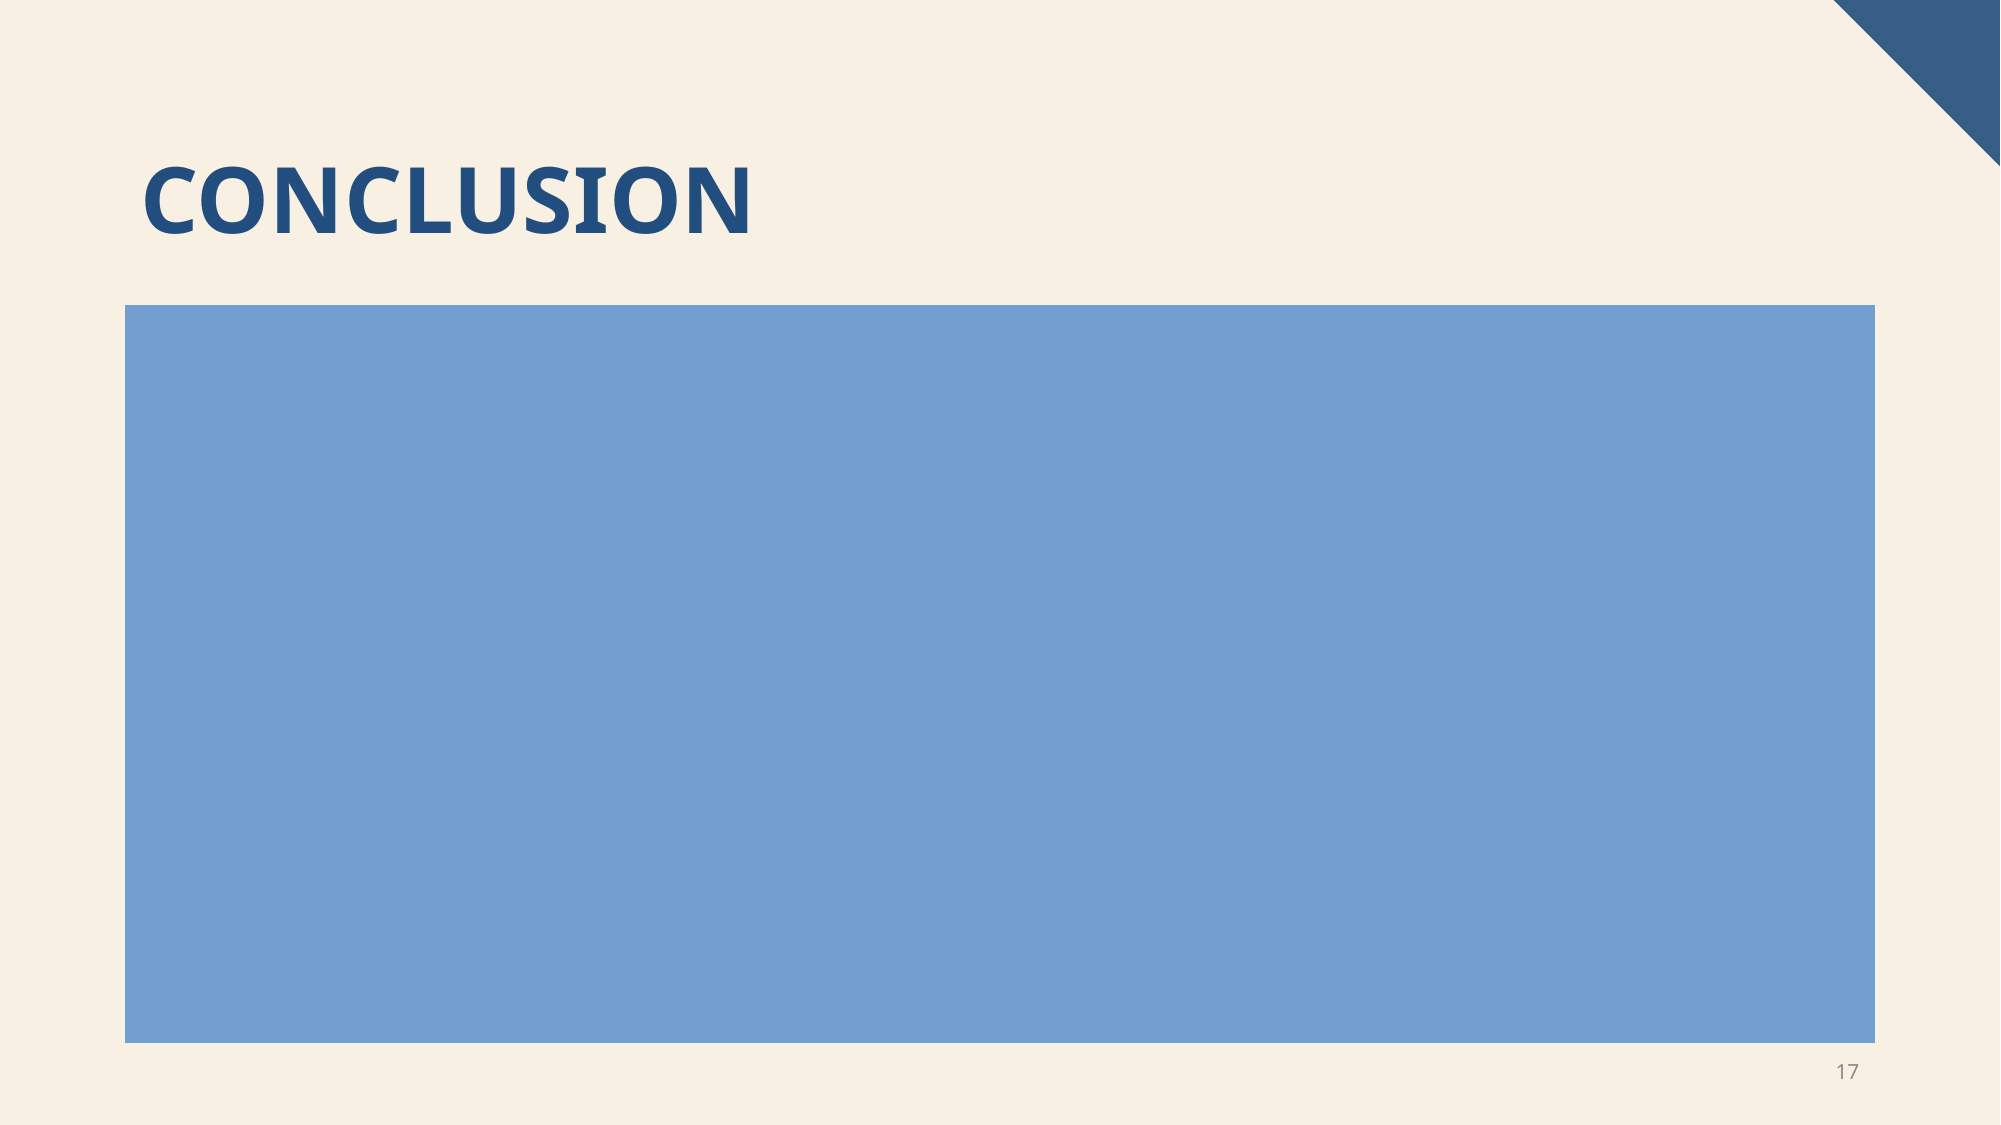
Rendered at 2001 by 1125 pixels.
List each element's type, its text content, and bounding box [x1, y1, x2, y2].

title Conclusion [125, 146, 1875, 305]
slide_number 17 [1799, 1043, 1875, 1103]
